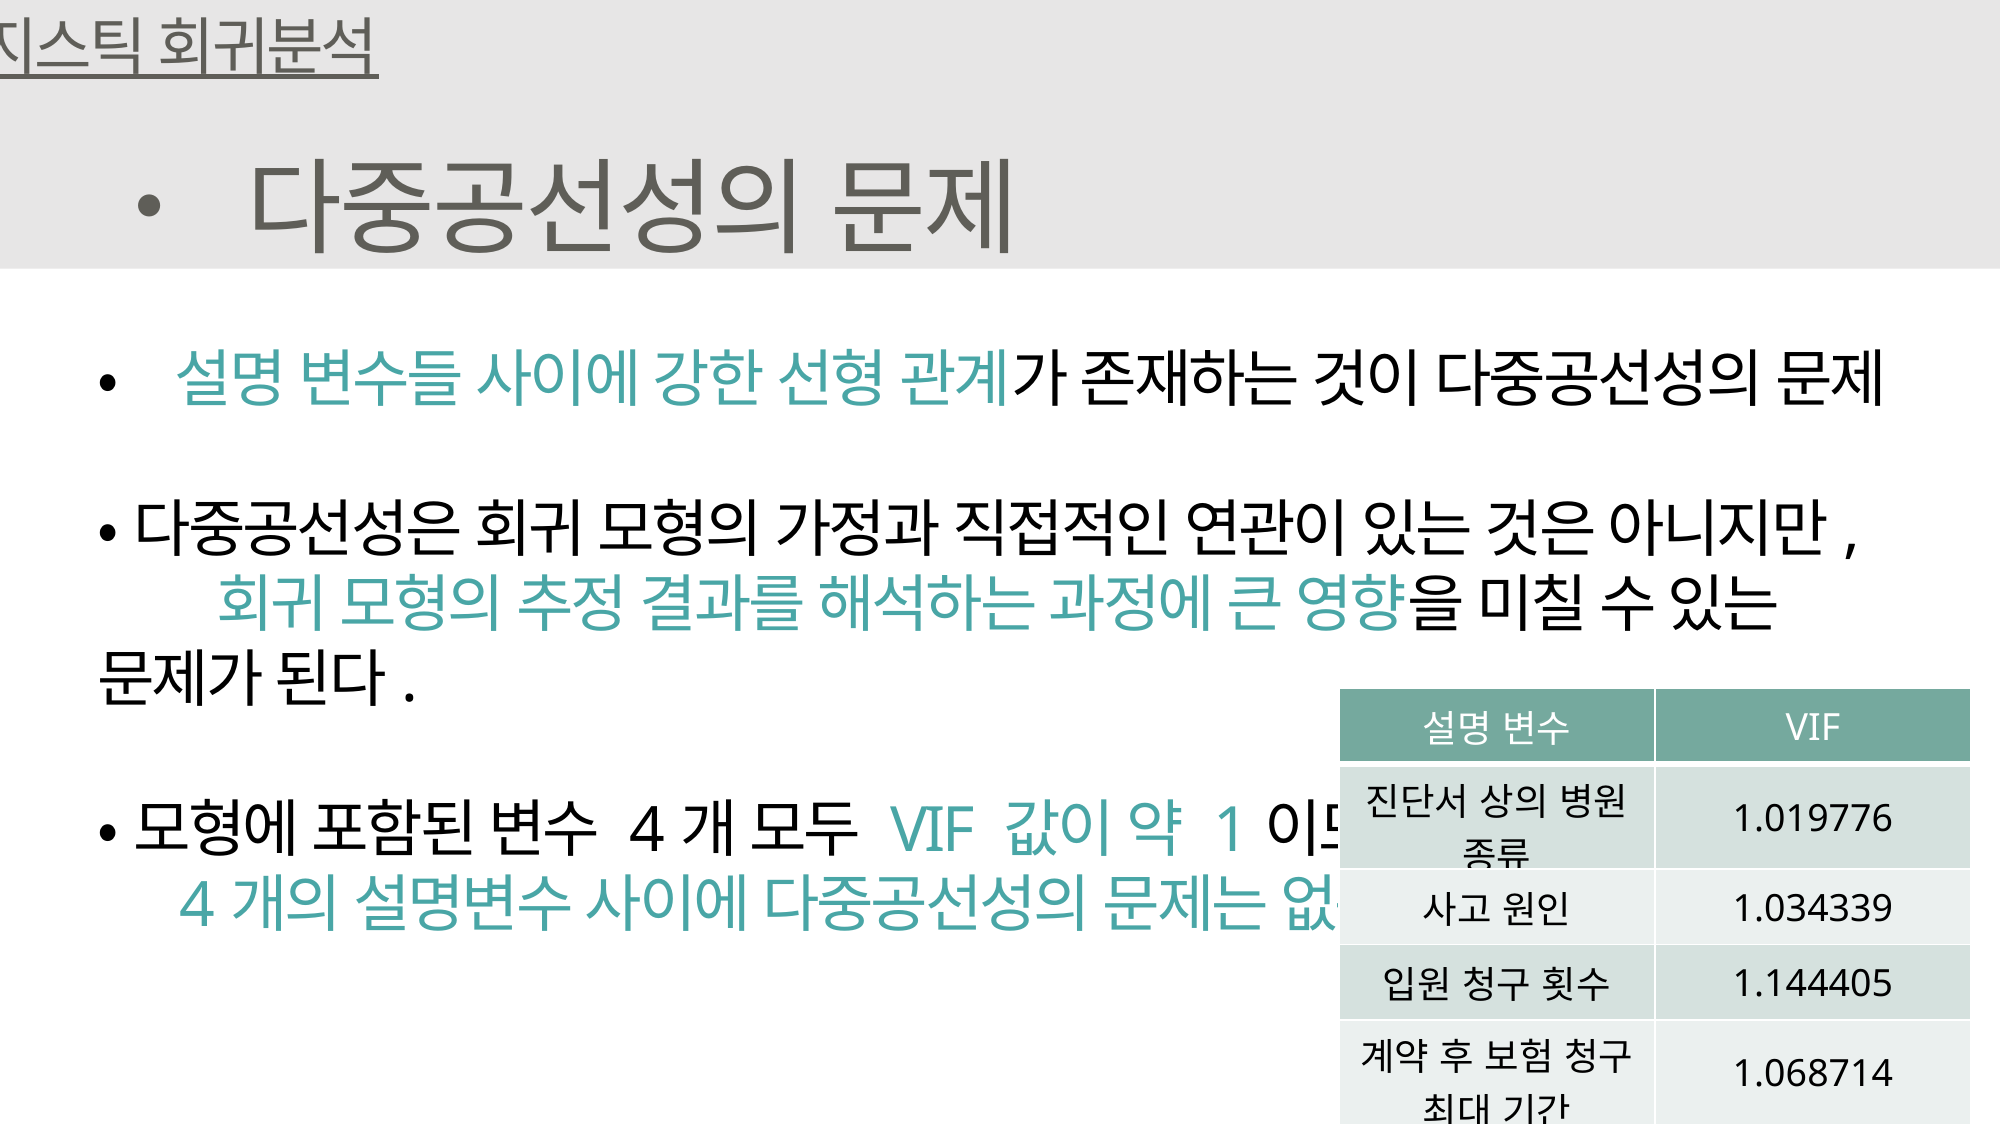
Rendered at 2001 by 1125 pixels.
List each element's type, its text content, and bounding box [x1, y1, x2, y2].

table_cell 진단서 상의 병원 종류 [1340, 767, 1654, 868]
table_cell 입원 청구 횟수 [1340, 945, 1654, 1019]
table_cell 1.144405 [1656, 945, 1970, 1019]
table_cell 계약 후 보험 청구 최대 기간 [1340, 1021, 1654, 1124]
text_box • 다중공선성의 문제 [82, 133, 1154, 274]
table_cell 1.068714 [1656, 1021, 1970, 1124]
table_header 설명 변수 [1340, 689, 1654, 761]
text_box [0, 0, 2000, 270]
slide_number 41 [1412, 1042, 1863, 1103]
table_cell 사고 원인 [1340, 870, 1654, 944]
table_cell 1.019776 [1656, 767, 1970, 868]
table_cell 1.034339 [1656, 870, 1970, 944]
text_box •설명 변수들 사이에 강한 선형 관계가 존재하는 것이 다중공선성의 문제 •다중공선성은 회귀 모형의 가정과 직접적인 연관이 있는 것은 아니지만, 회귀 모형의 추정 결과를 해석하는 과정에 큰 영향을 미칠 수 있는 문제가 된다. •모형에 포함된 변수 4개 모두 VIF 값이 약 1이므로 4개의 설명변수 사이에 다중공선성의 문제는 없는 것으로 보임. [82, 331, 1942, 947]
table_header VIF [1656, 689, 1970, 761]
text_box 로지스틱 회귀분석 [0, 0, 394, 90]
